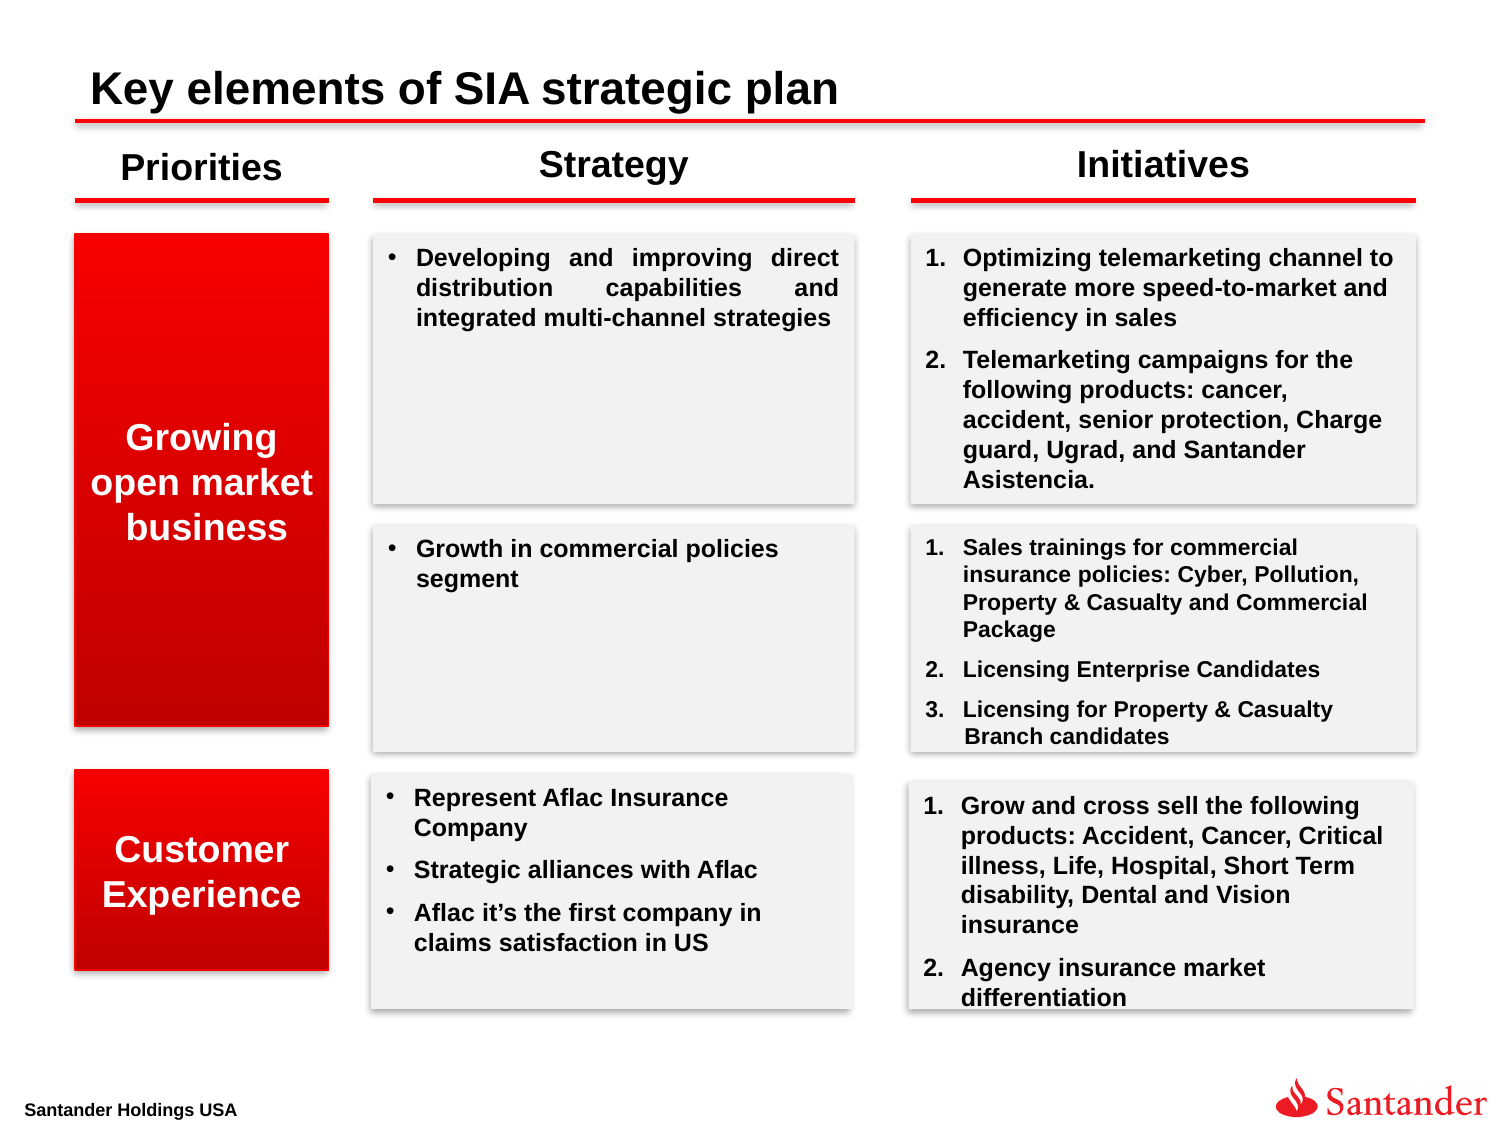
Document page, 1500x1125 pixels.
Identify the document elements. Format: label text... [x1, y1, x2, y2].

text_box Growth in commercial policies segment [372, 524, 855, 753]
text_box Growing open market business [74, 233, 329, 727]
text_box Initiatives [922, 132, 1404, 193]
text_box Grow and cross sell the following products: Accident, Cancer, Critical illness, Life, Hospital, Short Term disability, Dental and Vision insurance Agency insurance market differentiation [908, 781, 1415, 1010]
text_box Priorities [74, 135, 329, 196]
text_box Sales trainings for commercial insurance policies: Cyber, Pollution, Property & Casualty and Commercial Package Licensing Enterprise Candidates Licensing for Property & Casualty Branch candidates [910, 524, 1417, 753]
text_box Represent Aflac Insurance Company Strategic alliances with Aflac Aflac it’s the first company in claims satisfaction in US [370, 773, 853, 1010]
text_box Developing and improving direct distribution capabilities and integrated multi-channel strategies [372, 233, 855, 505]
text_box Strategy [373, 132, 855, 193]
title Key elements of SIA strategic plan [75, 50, 1425, 122]
text_box Customer Experience [74, 769, 329, 971]
picture [1274, 1074, 1490, 1118]
text_box Optimizing telemarketing channel to generate more speed-to-market and efficiency in sales Telemarketing campaigns for the following products: cancer, accident, senior protection, Charge guard, Ugrad, and Santander Asistencia. [910, 233, 1417, 505]
